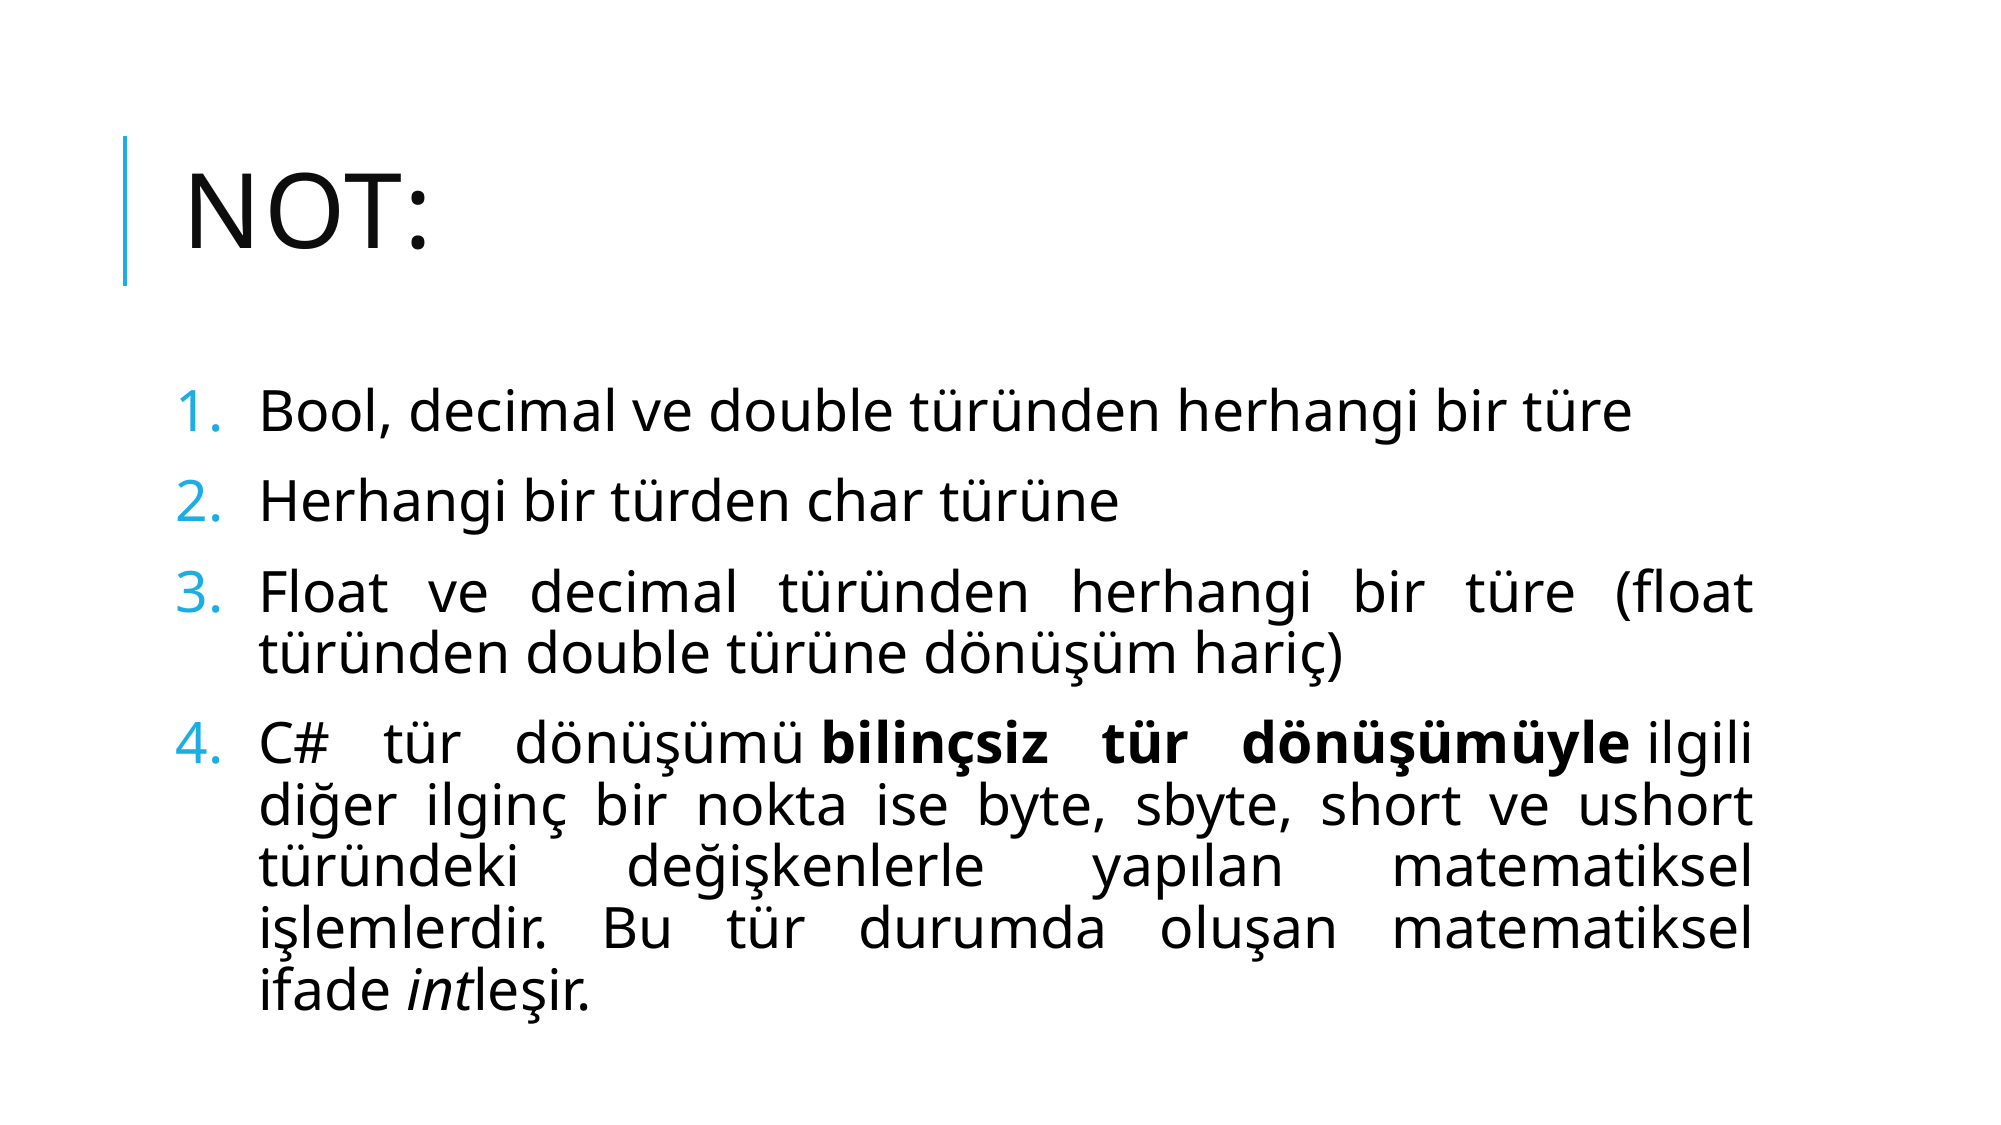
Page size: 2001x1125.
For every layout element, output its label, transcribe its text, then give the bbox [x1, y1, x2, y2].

list Bool, decimal ve double türünden herhangi bir türe Herhangi bir türden char türüne Float ve decimal türünden herhangi bir türe (float türünden double türüne dönüşüm hariç) C# tür dönüşümü bilinçsiz tür dönüşümüyle ilgili diğer ilginç bir nokta ise byte, sbyte, short ve ushort türündeki değişkenlerle yapılan matematiksel işlemlerdir. Bu tür durumda oluşan matematiksel ifade intleşir. [168, 375, 1763, 1035]
title Not: [168, 96, 1763, 342]
